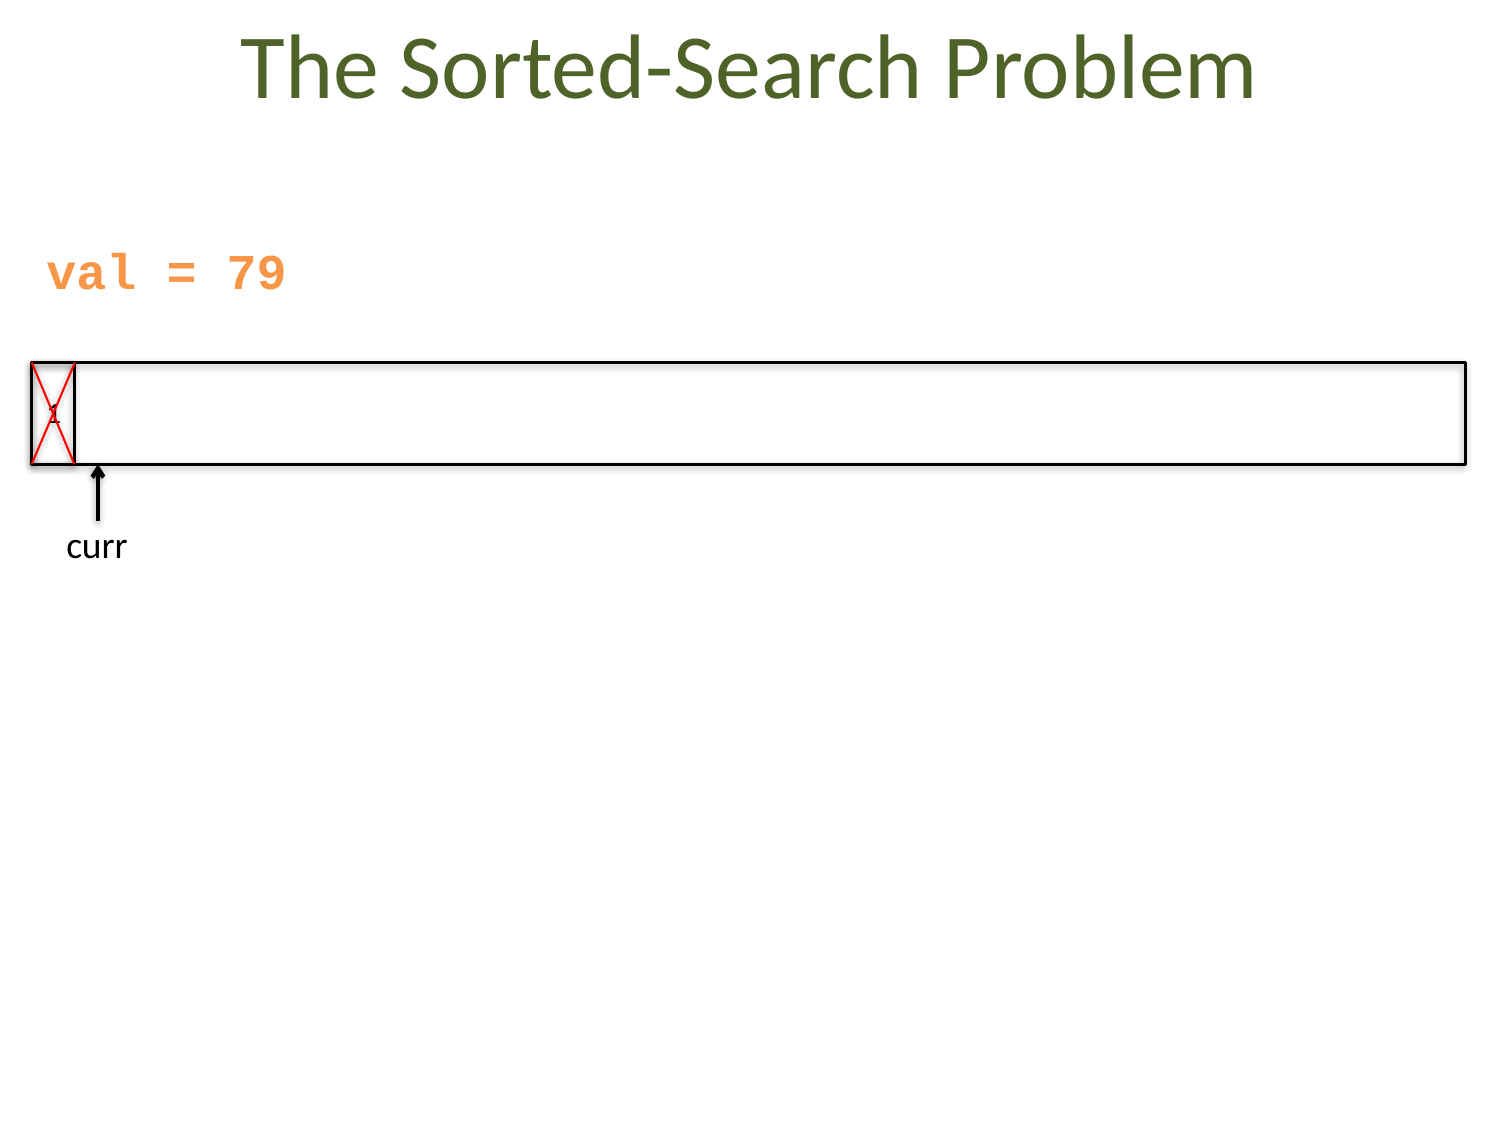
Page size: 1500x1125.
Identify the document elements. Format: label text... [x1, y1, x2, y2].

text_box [51, 463, 162, 575]
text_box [31, 362, 76, 465]
text_box val = 79 [31, 232, 414, 307]
title The Sorted-Search Problem [75, 0, 1425, 156]
text_box [80, 362, 1466, 465]
